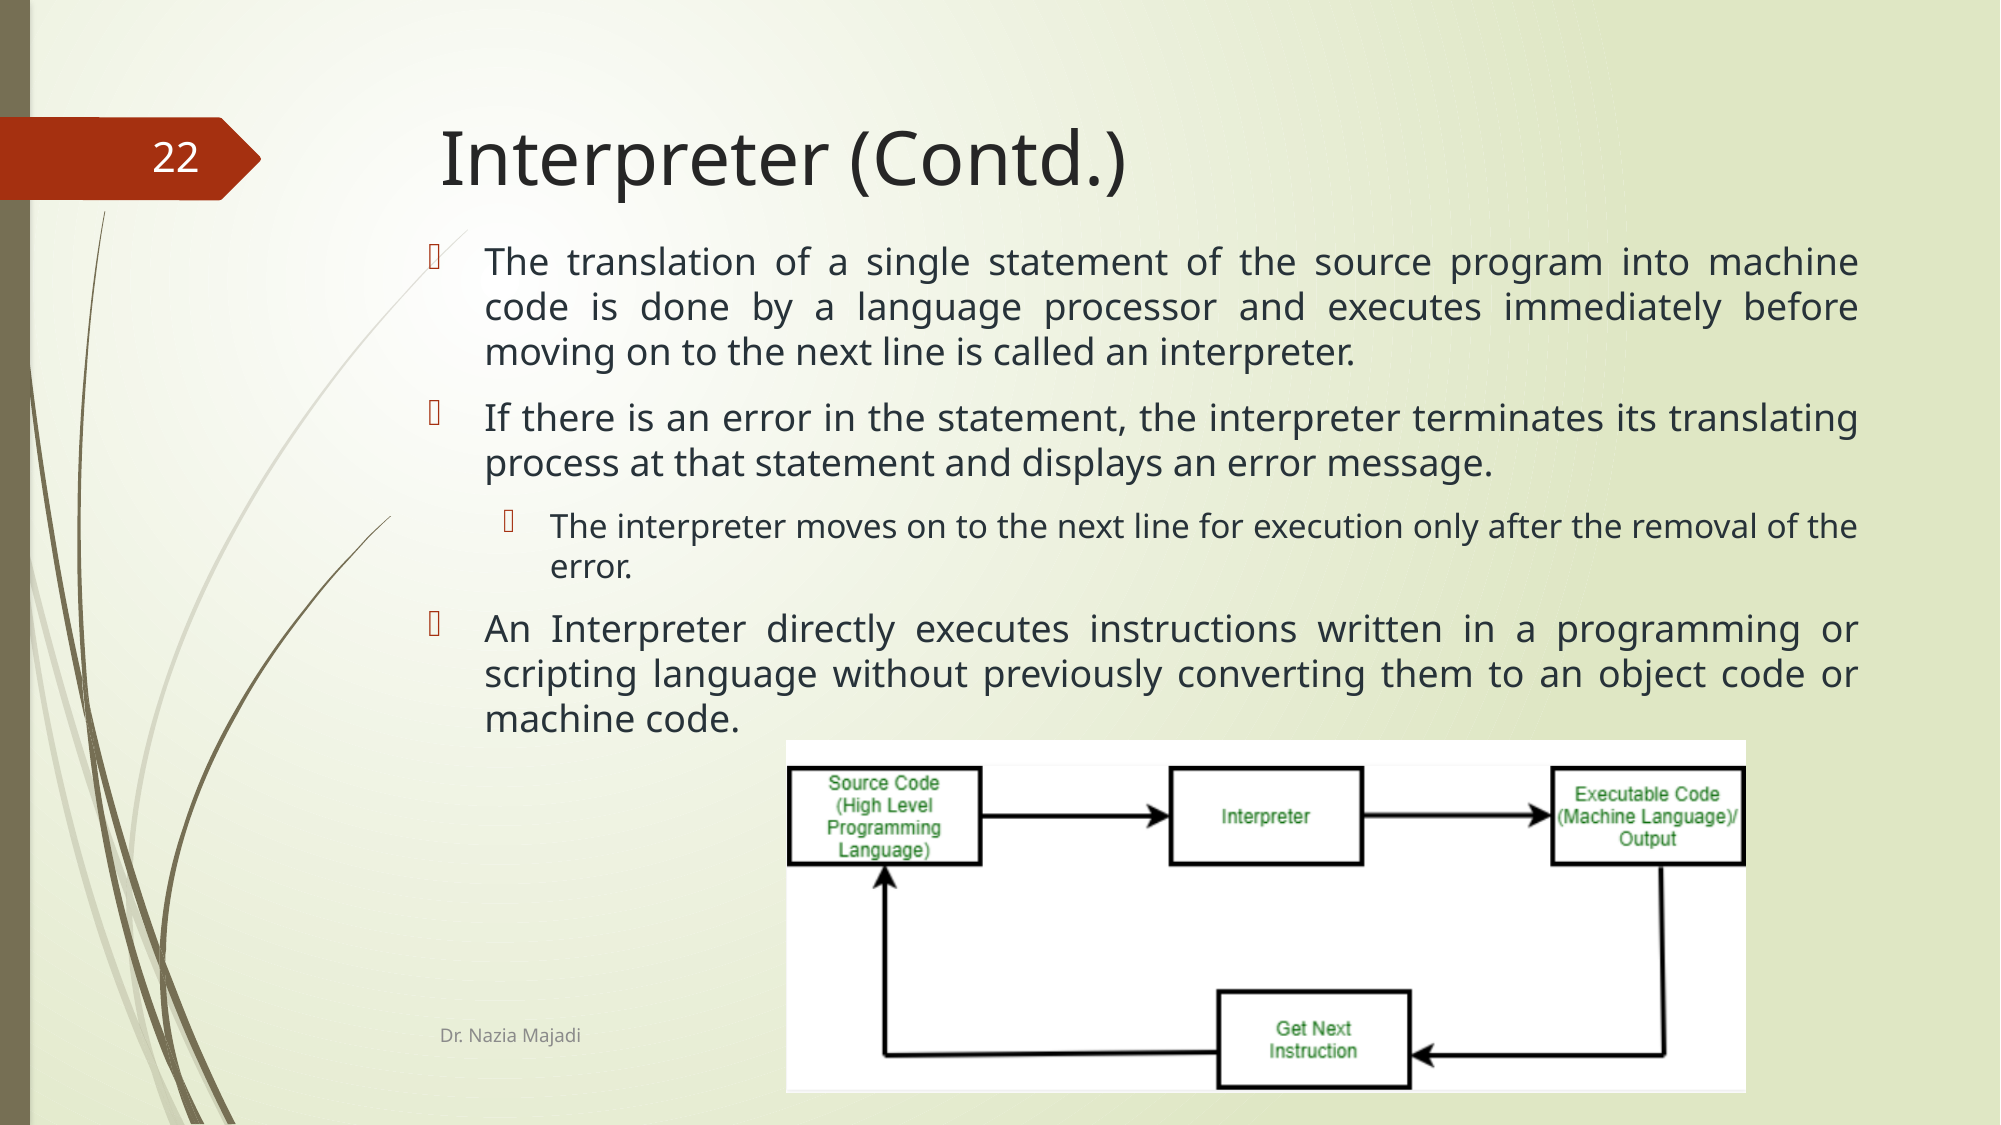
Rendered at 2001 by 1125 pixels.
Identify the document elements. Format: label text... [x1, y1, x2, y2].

slide_number 22 [87, 129, 216, 190]
title Interpreter (Contd.) [425, 102, 1888, 313]
picture [785, 740, 1746, 1093]
footer Dr. Nazia Majadi [424, 1006, 781, 1067]
list The translation of a single statement of the source program into machine code is done by a language processor and executes immediately before moving on to the next line is called an interpreter. If there is an error in the statement, the interpreter terminates its translating process at that statement and displays an error message. The interpreter moves on to the next line for execution only after the removal of the error. An Interpreter directly executes instructions written in a programming or scripting language without previously converting them to an object code or machine code. [413, 230, 1876, 851]
